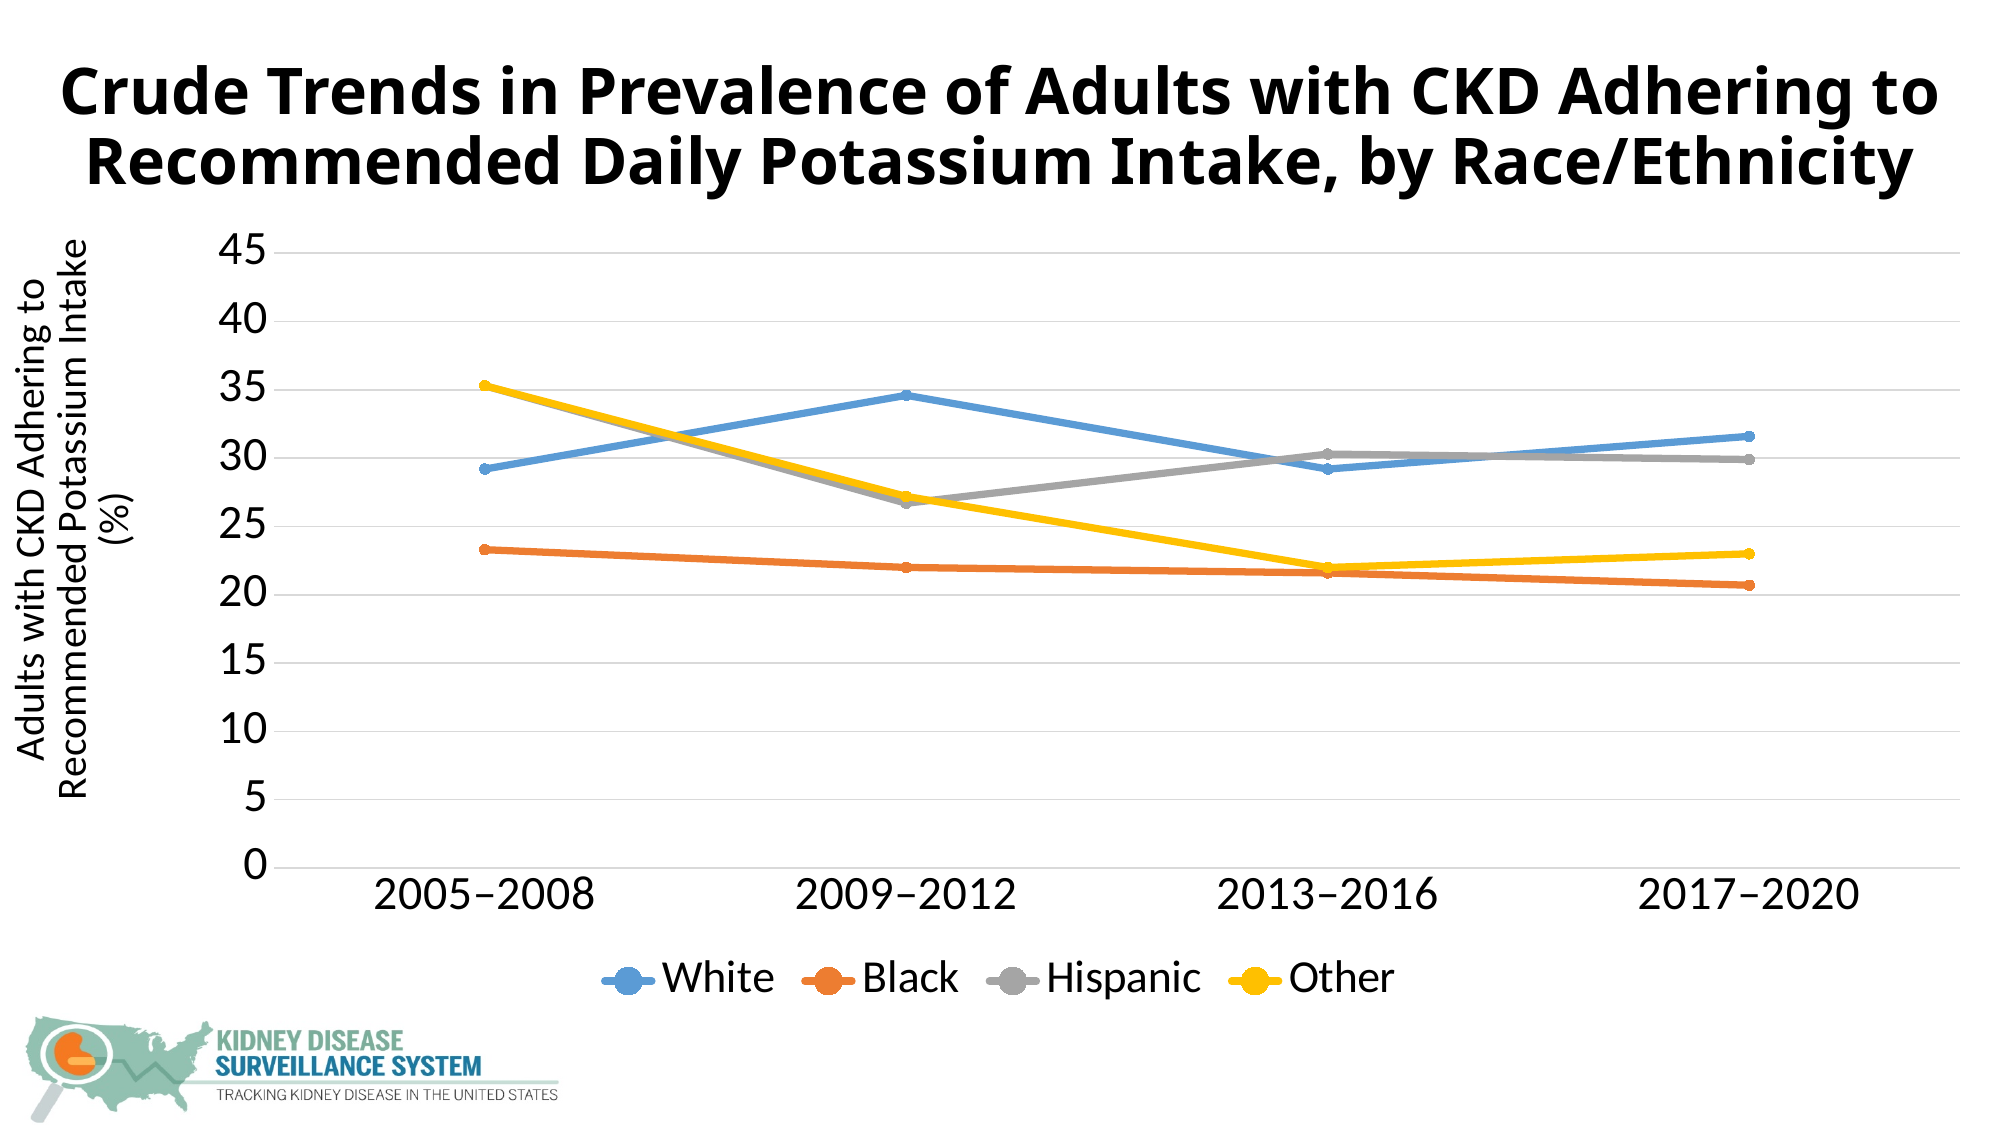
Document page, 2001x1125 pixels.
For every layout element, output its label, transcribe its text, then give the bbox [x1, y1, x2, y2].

chart [0, 213, 2000, 1014]
title Crude Trends in Prevalence of Adults with CKD Adhering to Recommended Daily Potassium Intake, by Race/Ethnicity [23, 20, 1977, 213]
picture [22, 1014, 567, 1125]
